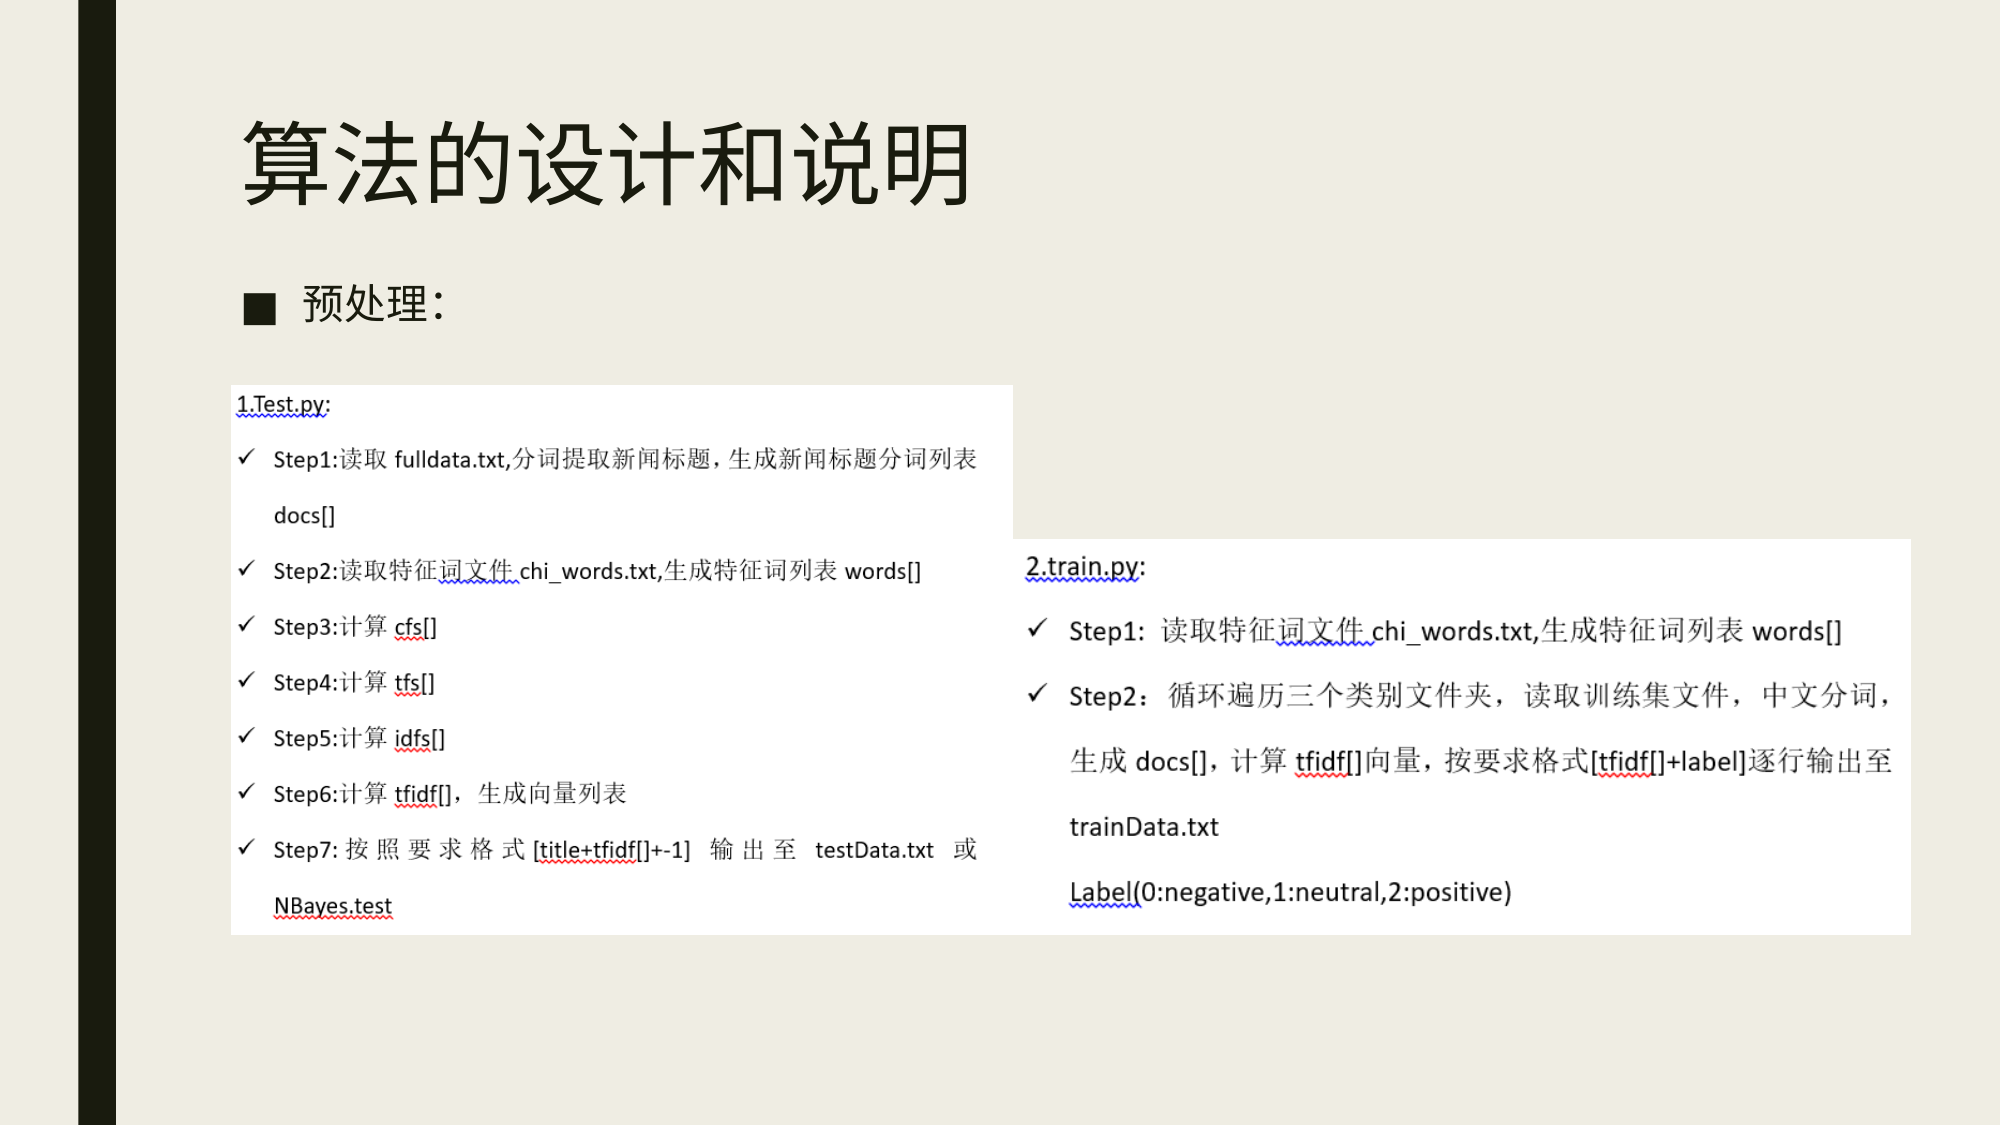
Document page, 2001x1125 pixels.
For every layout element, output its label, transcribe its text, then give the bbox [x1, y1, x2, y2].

list 预处理： [225, 274, 1800, 963]
title 算法的设计和说明 [225, 112, 1800, 255]
picture [231, 385, 1911, 936]
